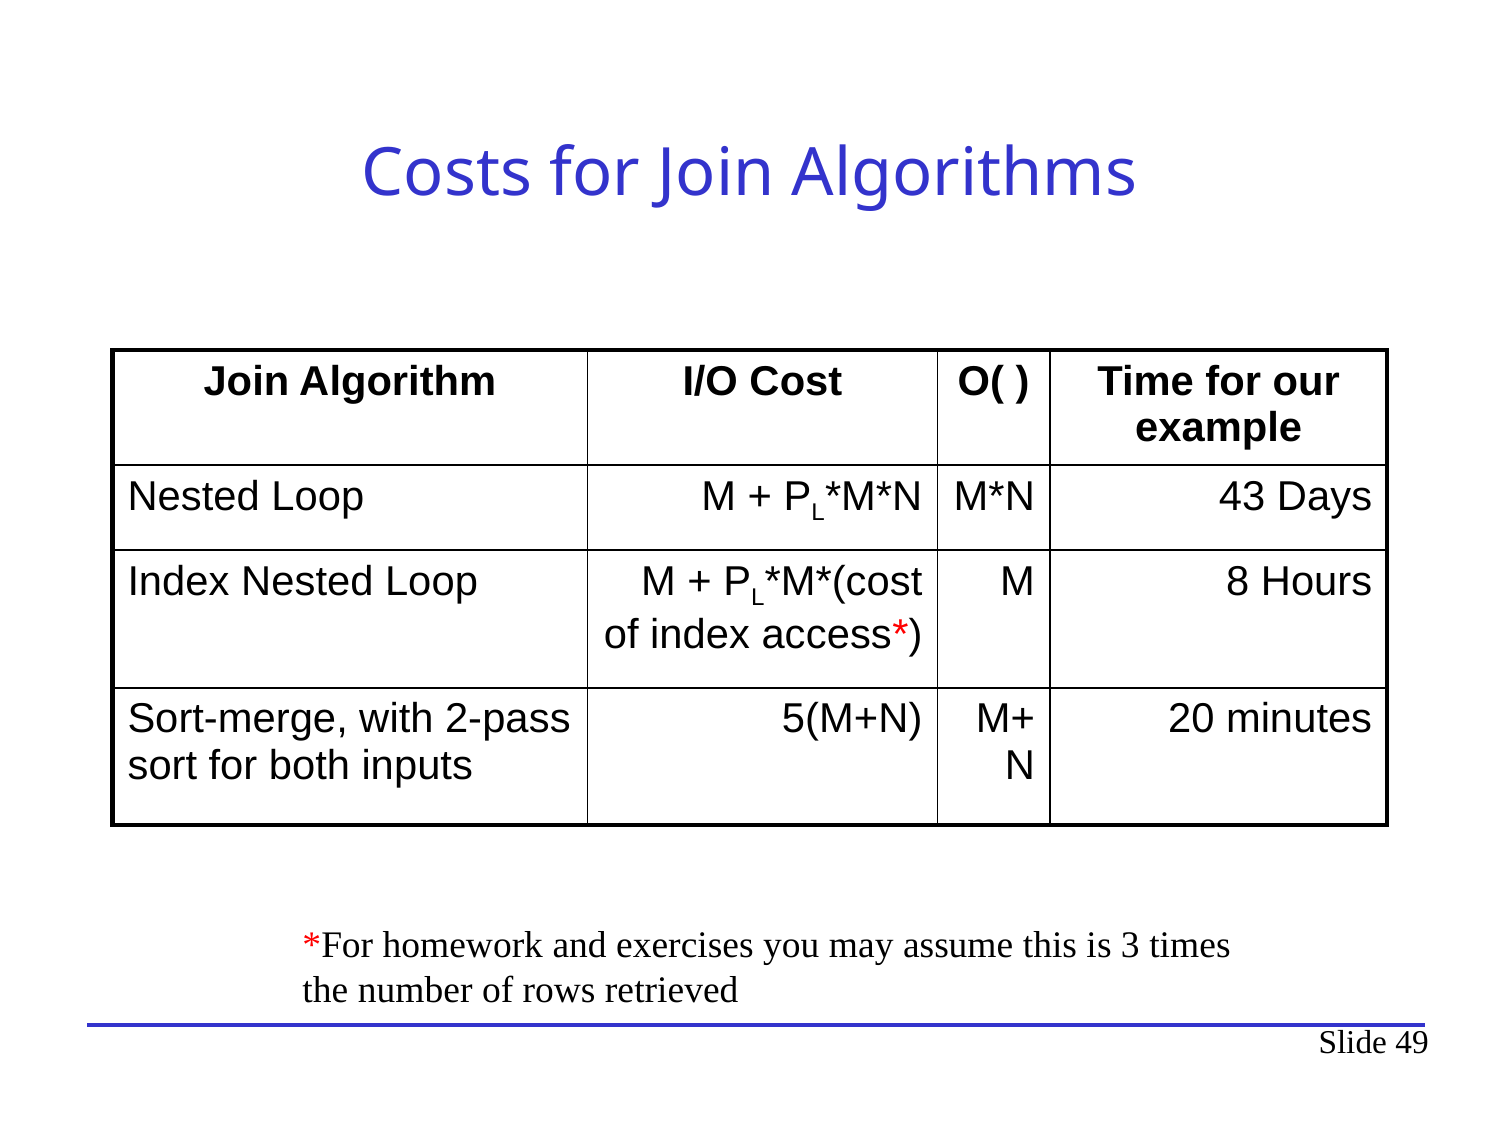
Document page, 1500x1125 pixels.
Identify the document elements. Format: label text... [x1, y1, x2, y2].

table_cell M + PL*M*N [588, 466, 937, 549]
title Costs for Join Algorithms [112, 99, 1388, 238]
table_cell Nested Loop [115, 466, 587, 549]
table_cell M [938, 551, 1049, 687]
table_cell 8 Hours [1051, 551, 1385, 687]
text_box *For homework and exercises you may assume this is 3 times the number of rows retrieved [287, 912, 1275, 1018]
table_cell M+N [938, 689, 1049, 823]
table_cell 5(M+N) [588, 689, 937, 823]
table_cell 43 Days [1051, 466, 1385, 549]
table_cell M*N [938, 466, 1049, 549]
table_cell 20 minutes [1051, 689, 1385, 823]
table_cell Index Nested Loop [115, 551, 587, 687]
table_header O( ) [938, 352, 1049, 464]
table_header Join Algorithm [115, 352, 587, 464]
table_header Time for our example [1051, 352, 1385, 464]
table_header I/O Cost [588, 352, 937, 464]
table_cell M + PL*M*(cost of index access*) [588, 551, 937, 687]
table_cell Sort-merge, with 2-pass sort for both inputs [115, 689, 587, 823]
